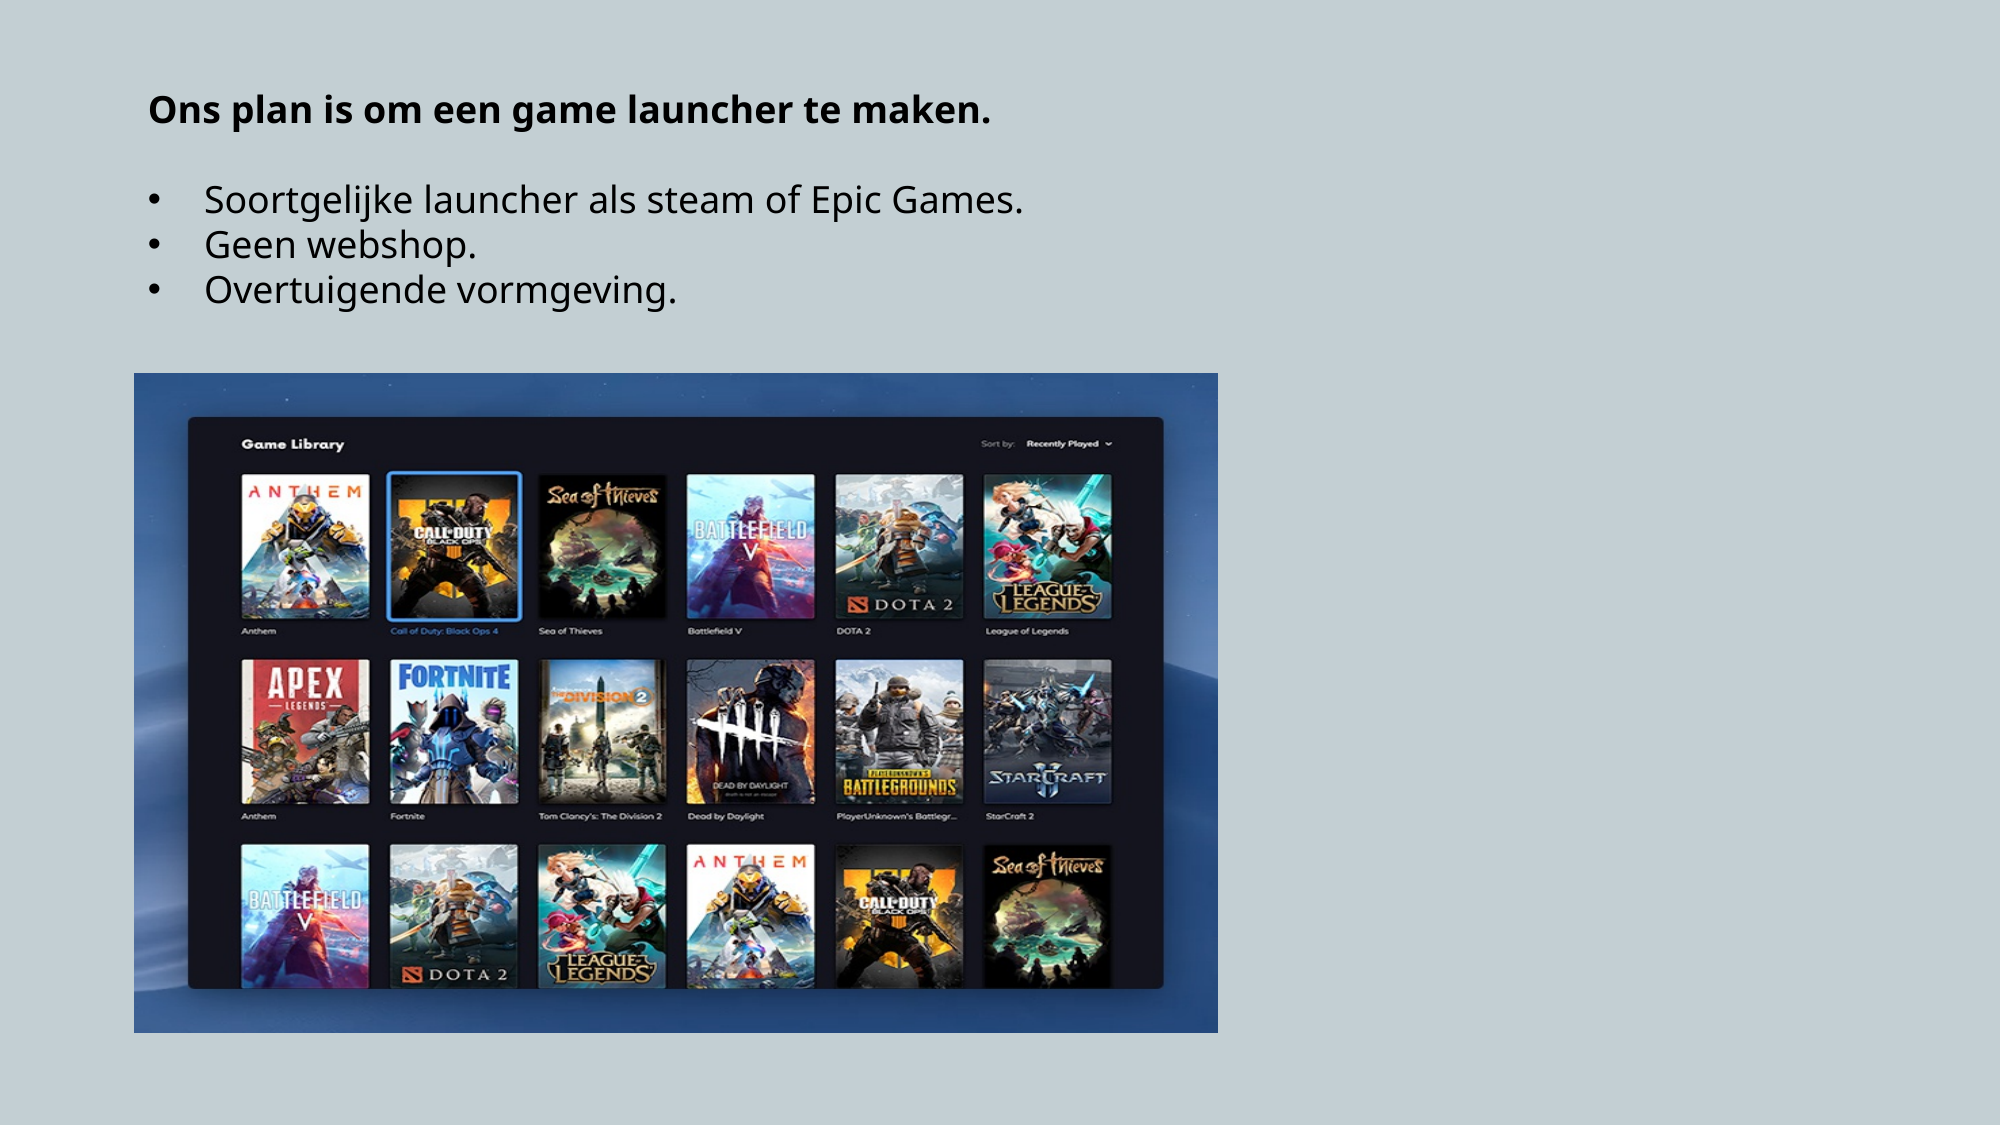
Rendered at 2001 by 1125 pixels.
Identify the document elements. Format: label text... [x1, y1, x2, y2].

text_box Ons plan is om een game launcher te maken. Soortgelijke launcher als steam of Epic Games. Geen webshop. Overtuigende vormgeving. [133, 78, 1191, 379]
picture [134, 373, 1218, 1033]
